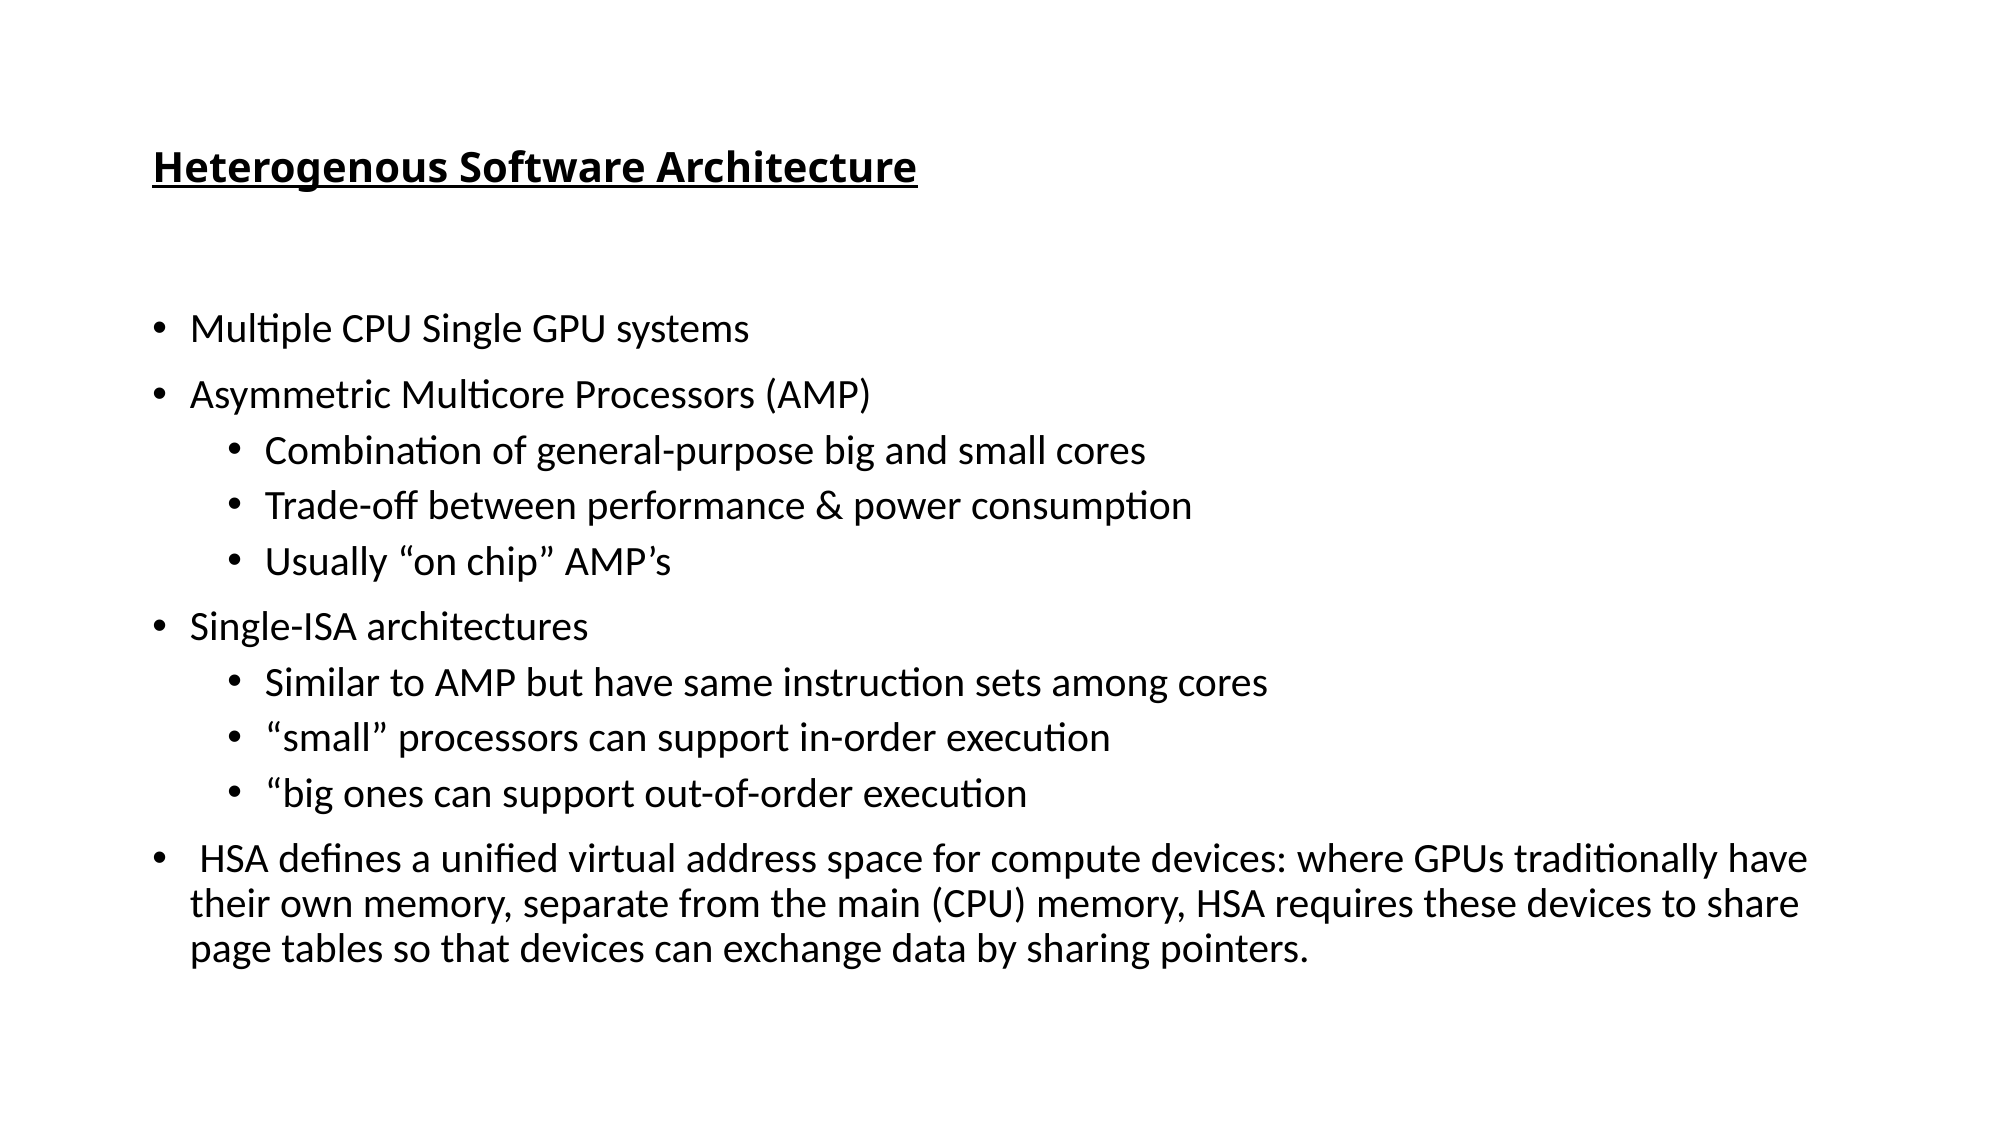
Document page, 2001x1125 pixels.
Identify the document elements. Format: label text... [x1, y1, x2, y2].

title Heterogenous Software Architecture [137, 59, 1863, 278]
list Multiple CPU Single GPU systems Asymmetric Multicore Processors (AMP) Combination of general-purpose big and small cores Trade-off between performance & power consumption Usually “on chip” AMP’s Single-ISA architectures Similar to AMP but have same instruction sets among cores “small” processors can support in-order execution “big ones can support out-of-order execution HSA defines a unified virtual address space for compute devices: where GPUs traditionally have their own memory, separate from the main (CPU) memory, HSA requires these devices to share page tables so that devices can exchange data by sharing pointers. [137, 299, 1863, 1014]
